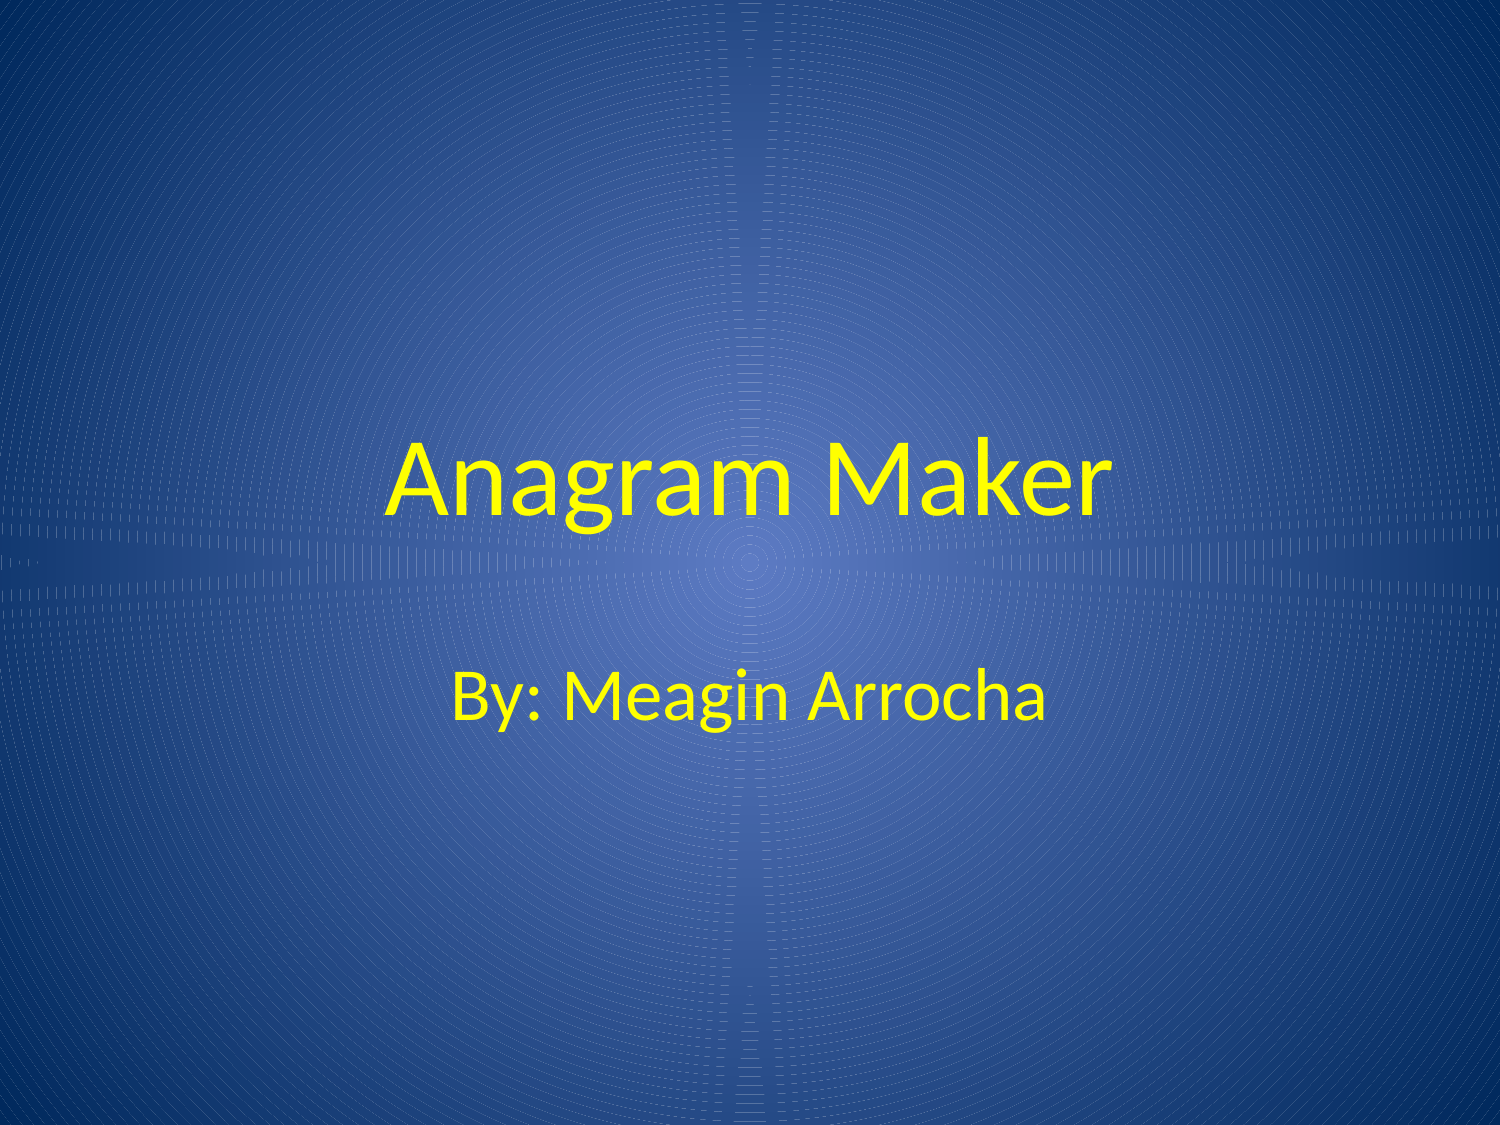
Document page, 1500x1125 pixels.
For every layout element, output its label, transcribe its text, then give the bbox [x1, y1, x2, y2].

title Anagram Maker [112, 349, 1388, 591]
subtitle By: Meagin Arrocha [225, 637, 1275, 925]
